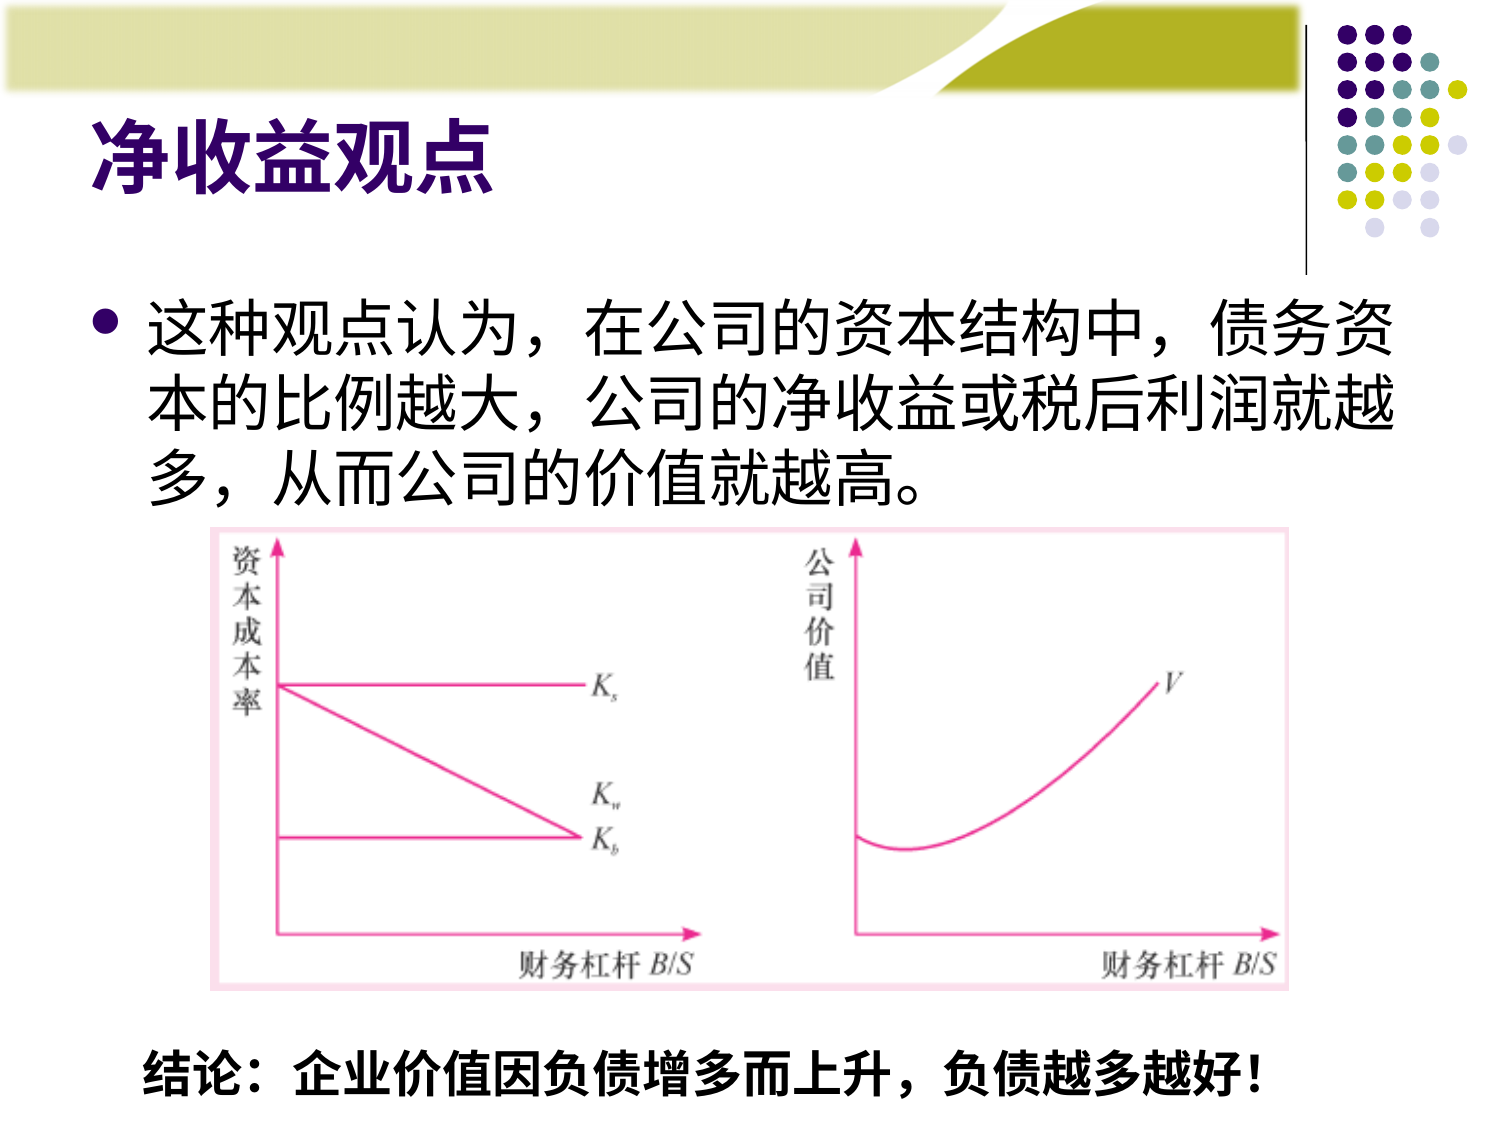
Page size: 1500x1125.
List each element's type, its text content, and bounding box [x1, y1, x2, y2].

title 净收益观点 [74, 54, 1313, 256]
list 这种观点认为，在公司的资本结构中，债务资本的比例越大，公司的净收益或税后利润就越多，从而公司的价值就越高。 [74, 281, 1426, 1006]
picture [0, 0, 1309, 101]
text_box 结论：企业价值因负债增多而上升，负债越多越好！ [103, 1035, 1282, 1111]
picture [210, 527, 1289, 991]
